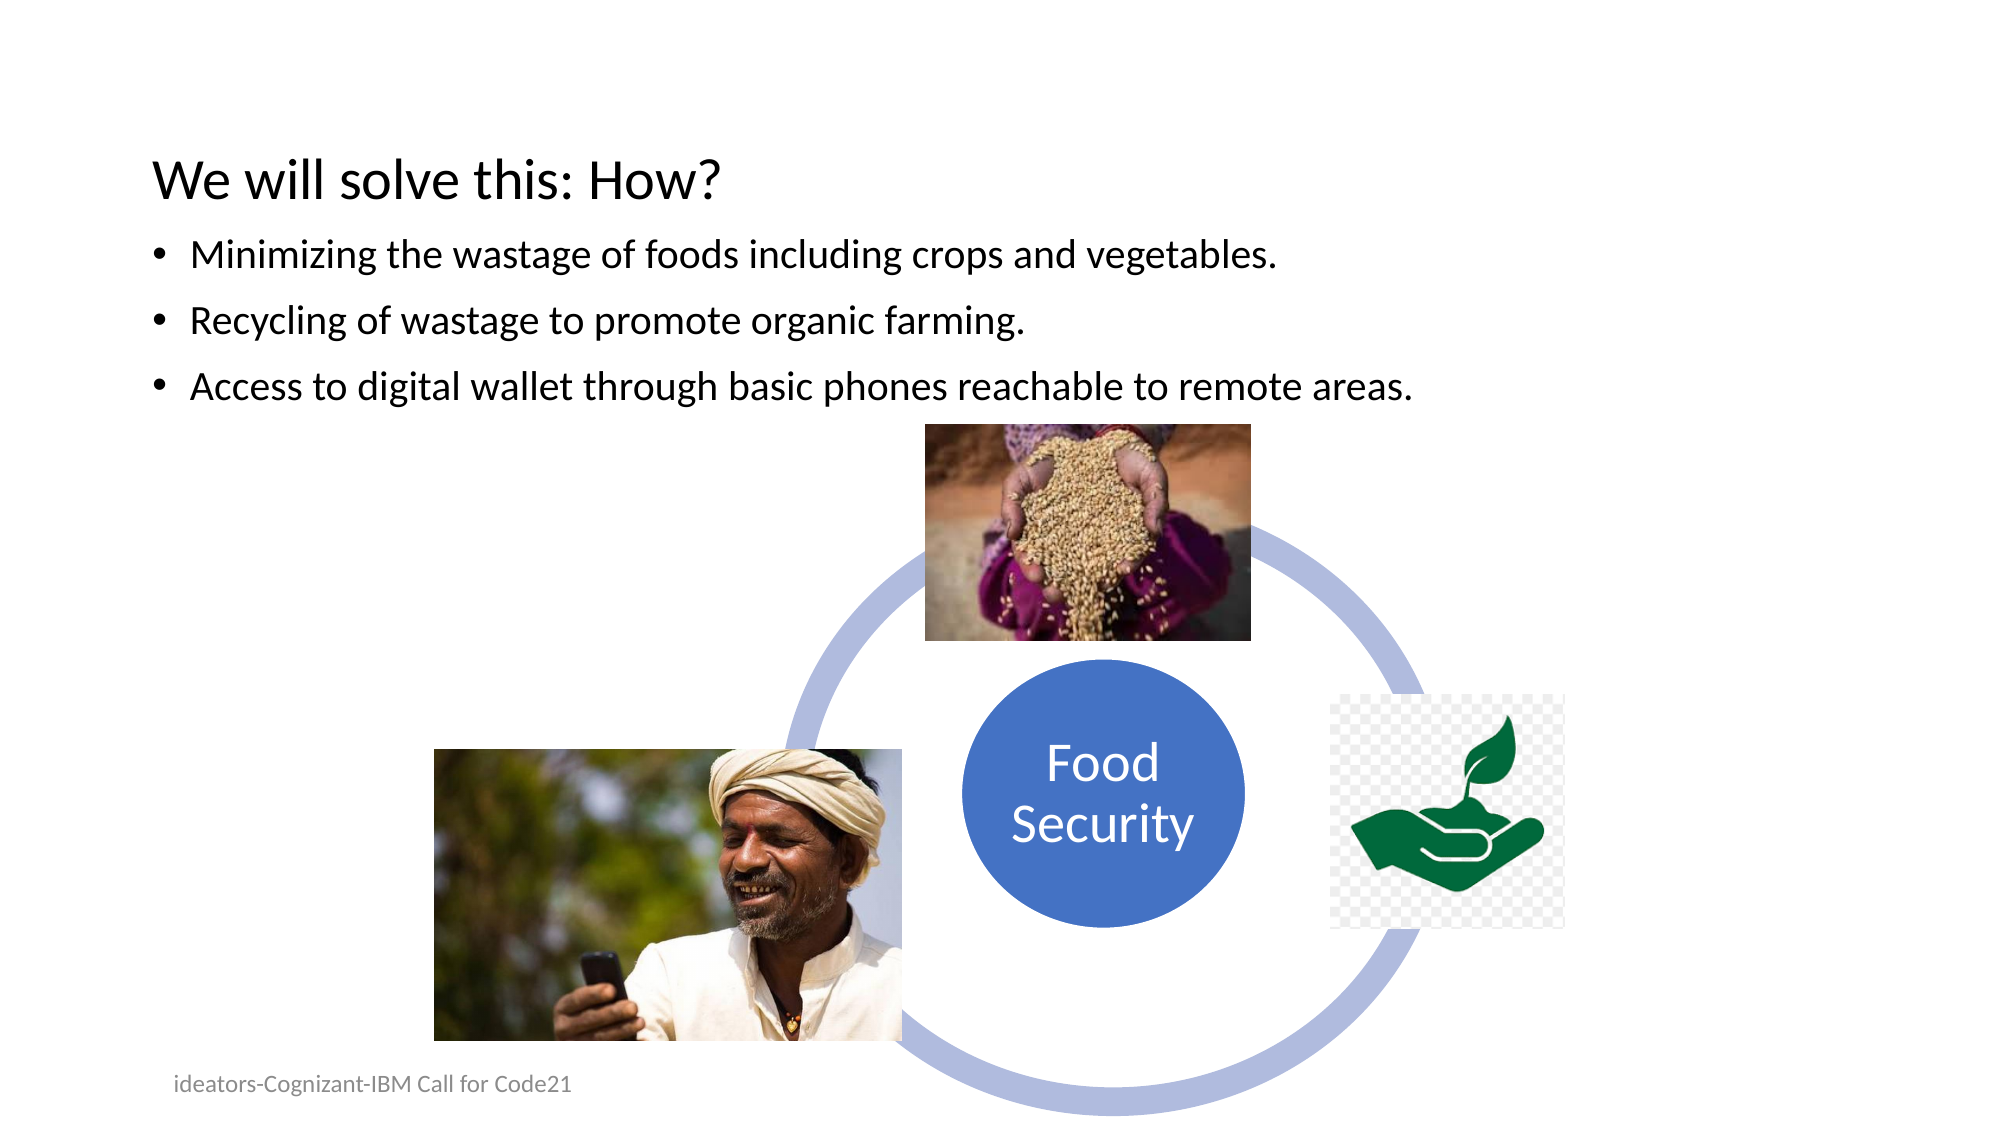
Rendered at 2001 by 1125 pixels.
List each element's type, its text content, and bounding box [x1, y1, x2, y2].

picture [1330, 694, 1565, 929]
picture [925, 424, 1251, 641]
list We will solve this: How? Minimizing the wastage of foods including crops and vegetables. Recycling of wastage to promote organic farming. Access to digital wallet through basic phones reachable to remote areas. [137, 141, 1863, 856]
footer ideators-Cognizant-IBM Call for Code21 [35, 1052, 711, 1112]
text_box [885, 214, 1869, 1019]
picture [434, 749, 902, 1041]
